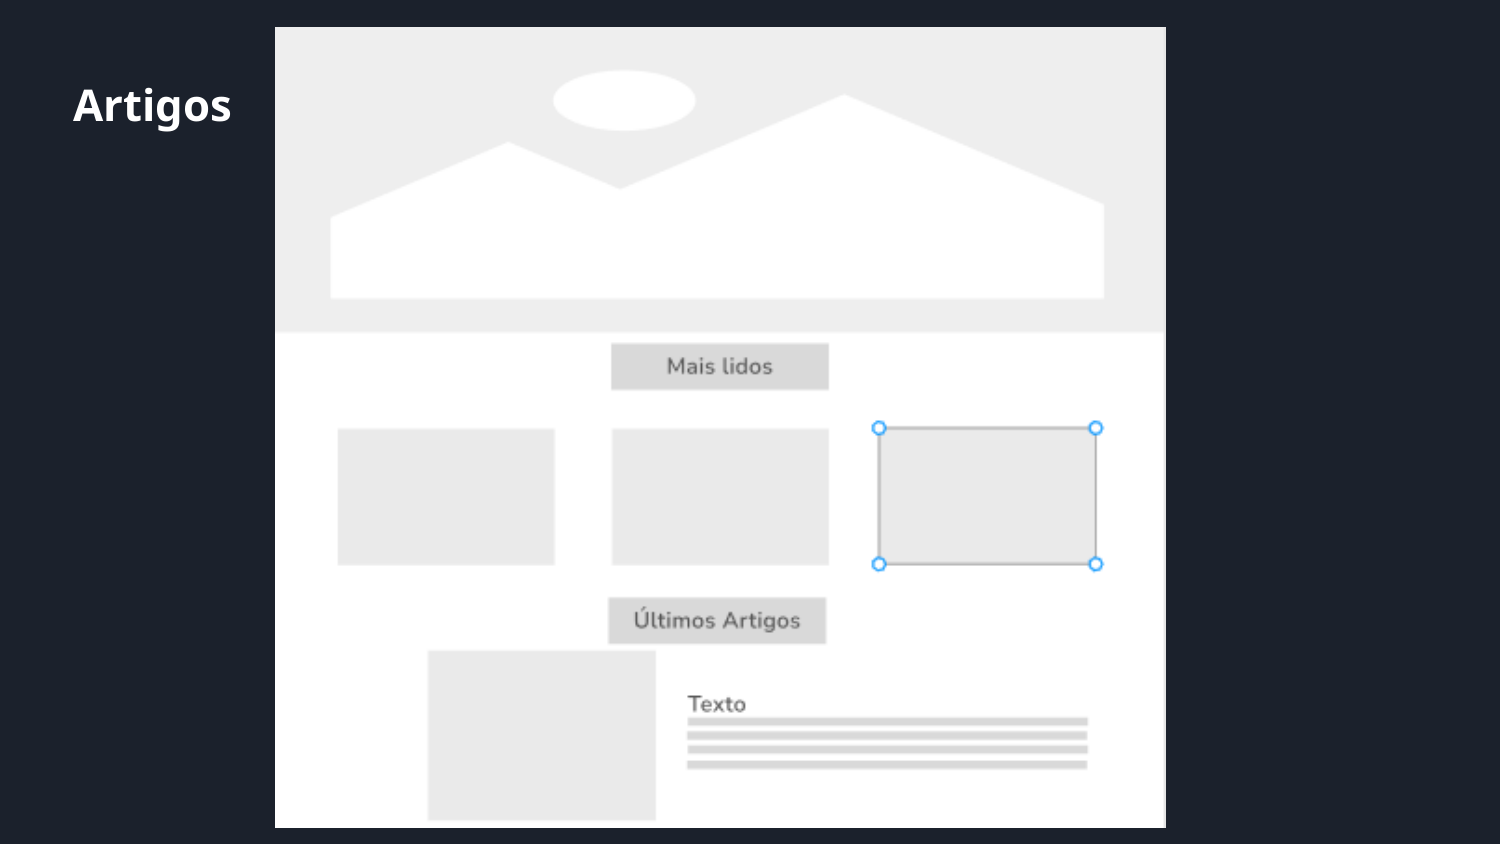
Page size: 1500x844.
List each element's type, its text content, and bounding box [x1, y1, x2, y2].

picture [275, 27, 1166, 829]
title Artigos [58, 60, 270, 153]
